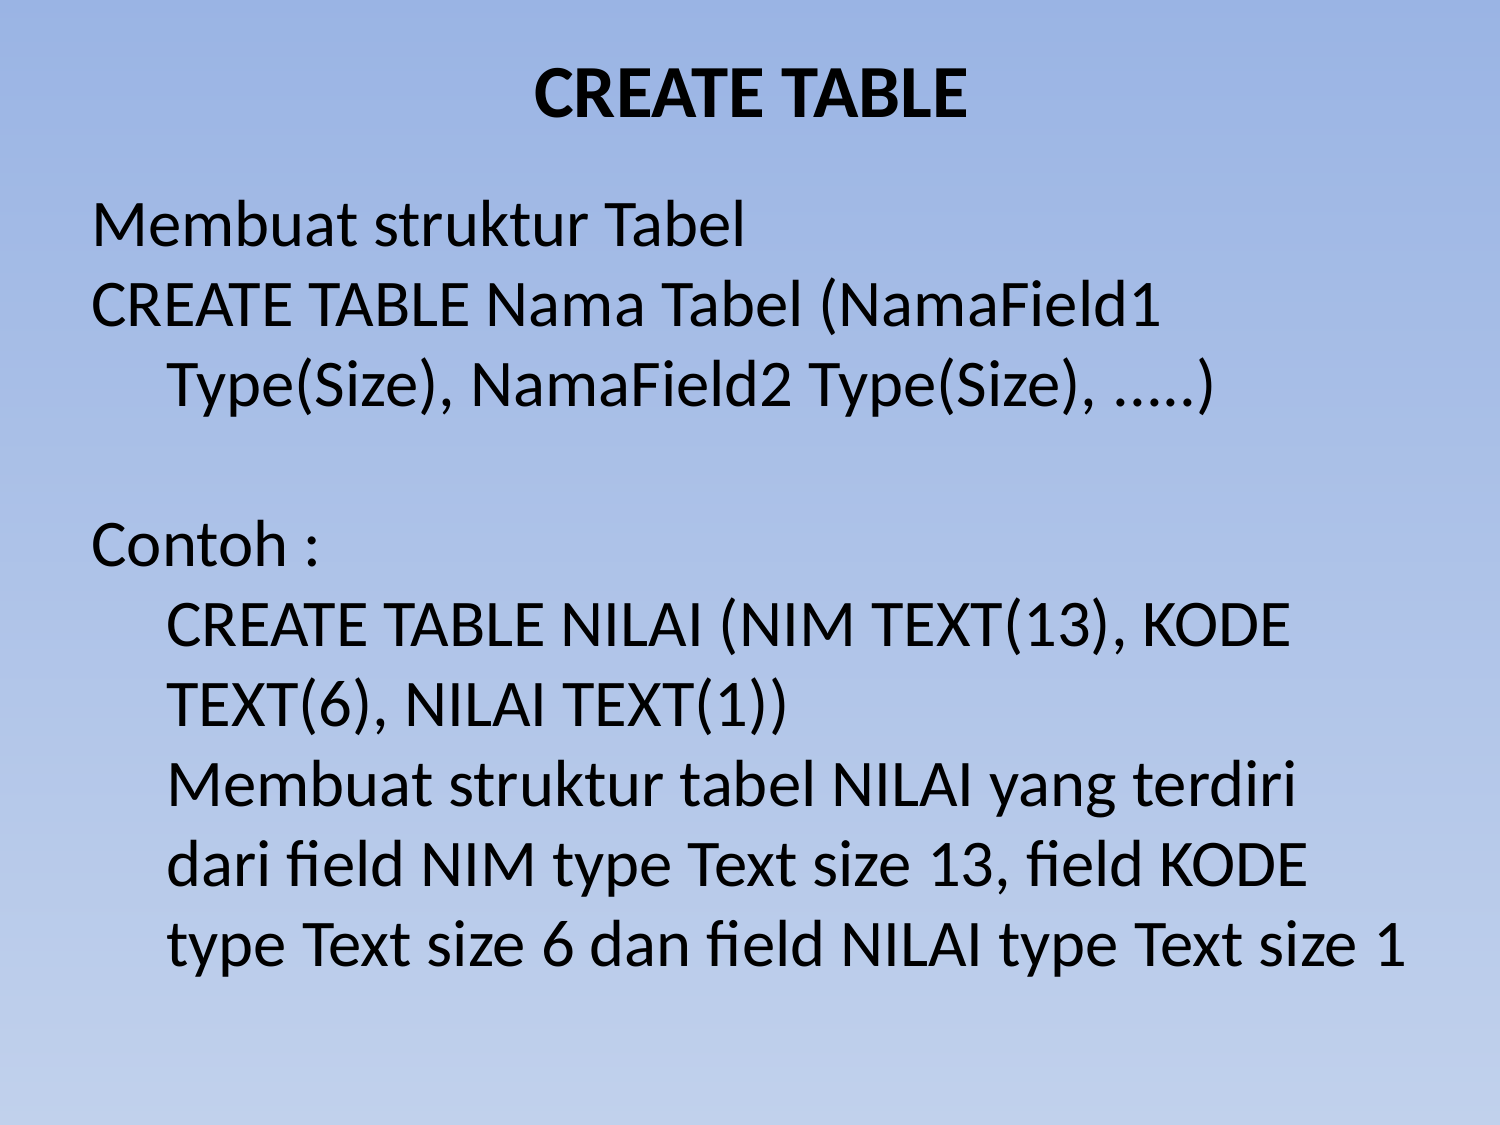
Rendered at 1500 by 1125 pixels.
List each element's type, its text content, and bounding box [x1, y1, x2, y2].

text_box Membuat struktur Tabel CREATE TABLE Nama Tabel (NamaField1 Type(Size), NamaField2 Type(Size), .....) Contoh : CREATE TABLE NILAI (NIM TEXT(13), KODE TEXT(6), NILAI TEXT(1)) Membuat struktur tabel NILAI yang terdiri dari field NIM type Text size 13, field KODE type Text size 6 dan field NILAI type Text size 1 [76, 172, 1424, 987]
title CREATE TABLE [76, 30, 1427, 145]
